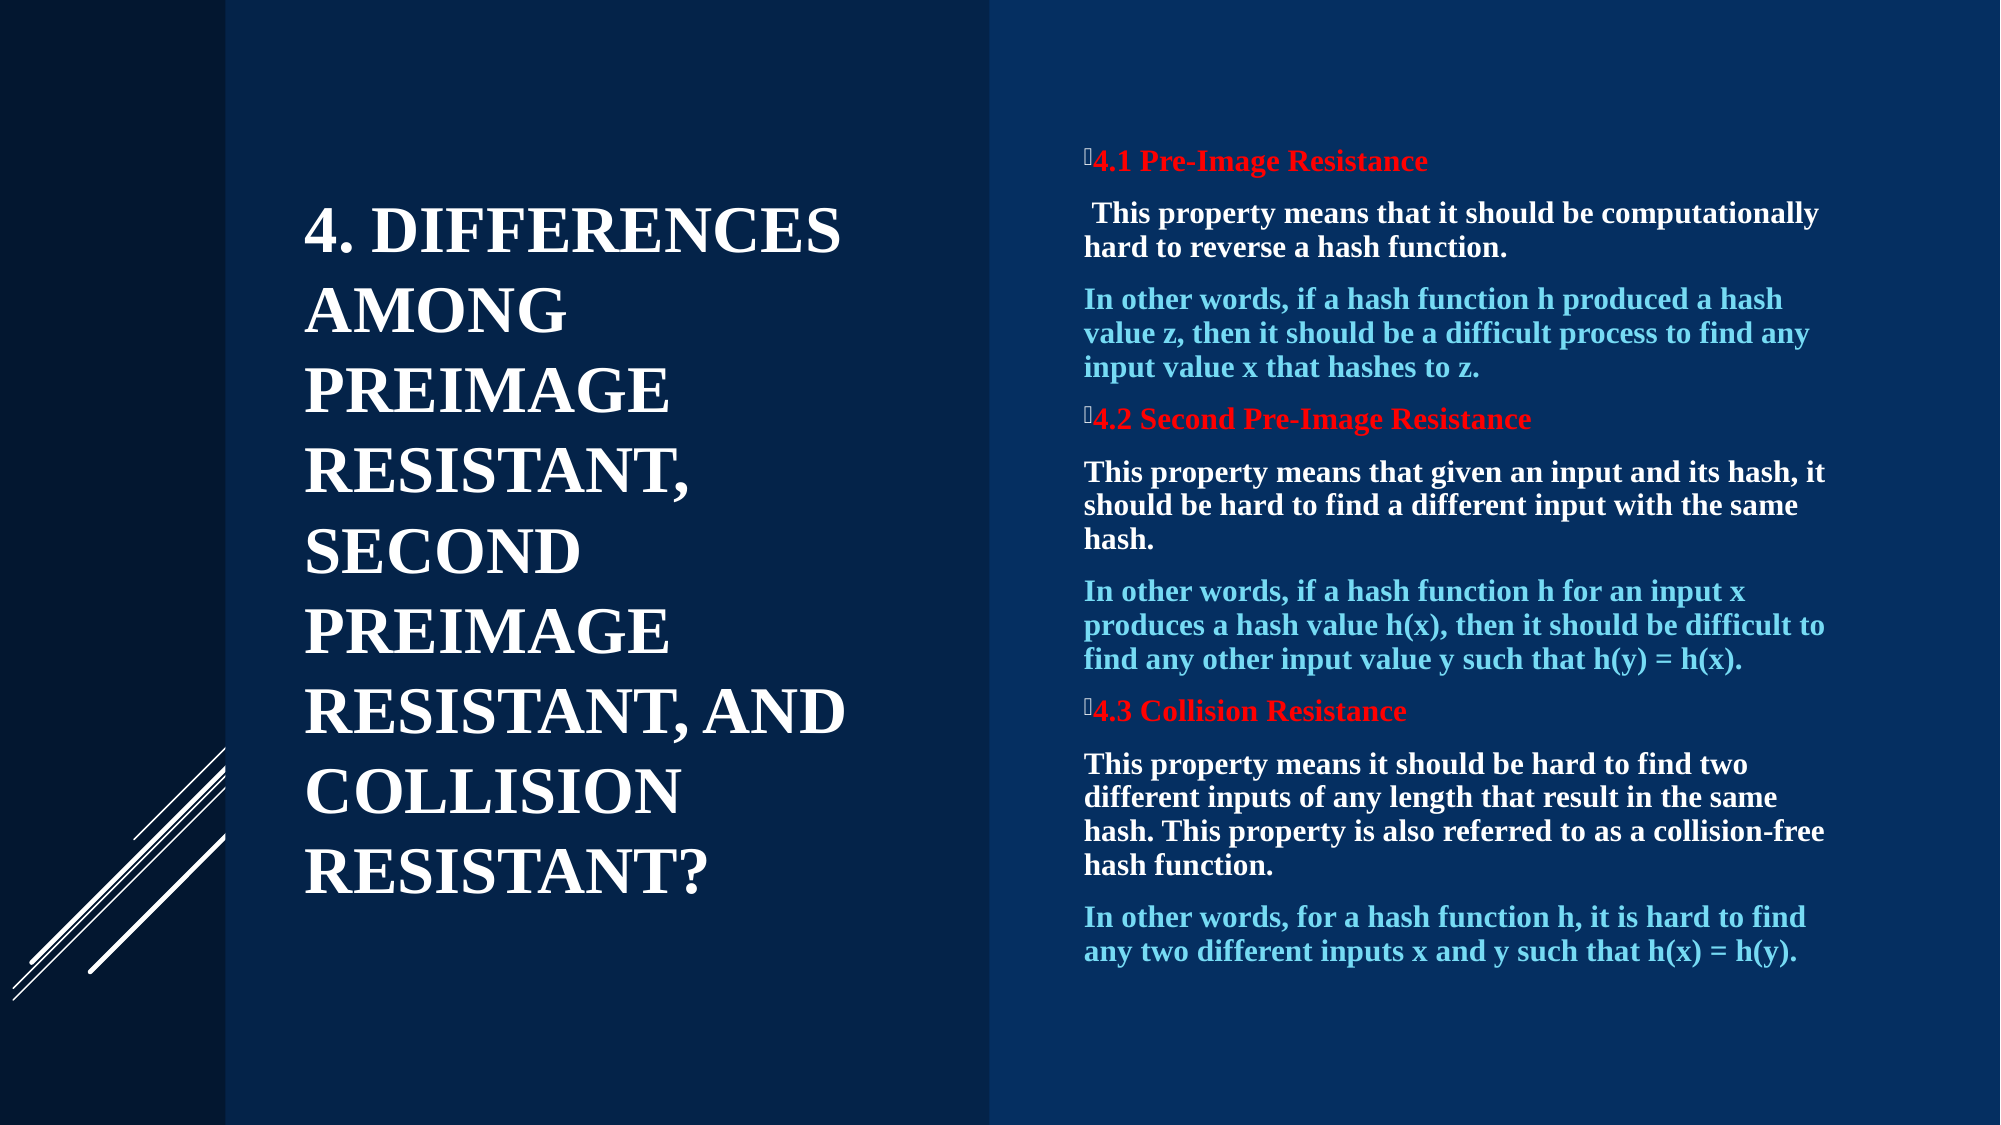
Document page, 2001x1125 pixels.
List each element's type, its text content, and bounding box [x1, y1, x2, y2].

list 4.1 Pre-Image Resistance This property means that it should be computationally hard to reverse a hash function. In other words, if a hash function h produced a hash value z, then it should be a difficult process to find any input value x that hashes to z. 4.2 Second Pre-Image Resistance This property means that given an input and its hash, it should be hard to find a different input with the same hash. In other words, if a hash function h for an input x produces a hash value h(x), then it should be difficult to find any other input value y such that h(y) = h(x). 4.3 Collision Resistance This property means it should be hard to find two different inputs of any length that result in the same hash. This property is also referred to as a collision-free hash function. In other words, for a hash function h, it is hard to find any two different inputs x and y such that h(x) = h(y). [1069, 112, 1849, 1000]
text_box [224, 0, 991, 1125]
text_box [12, 727, 247, 1001]
text_box [0, 0, 224, 1125]
text_box [991, 0, 2000, 1125]
title 4. Differences among preimage resistant, second preimage resistant, and collision resistant? [289, 110, 898, 982]
